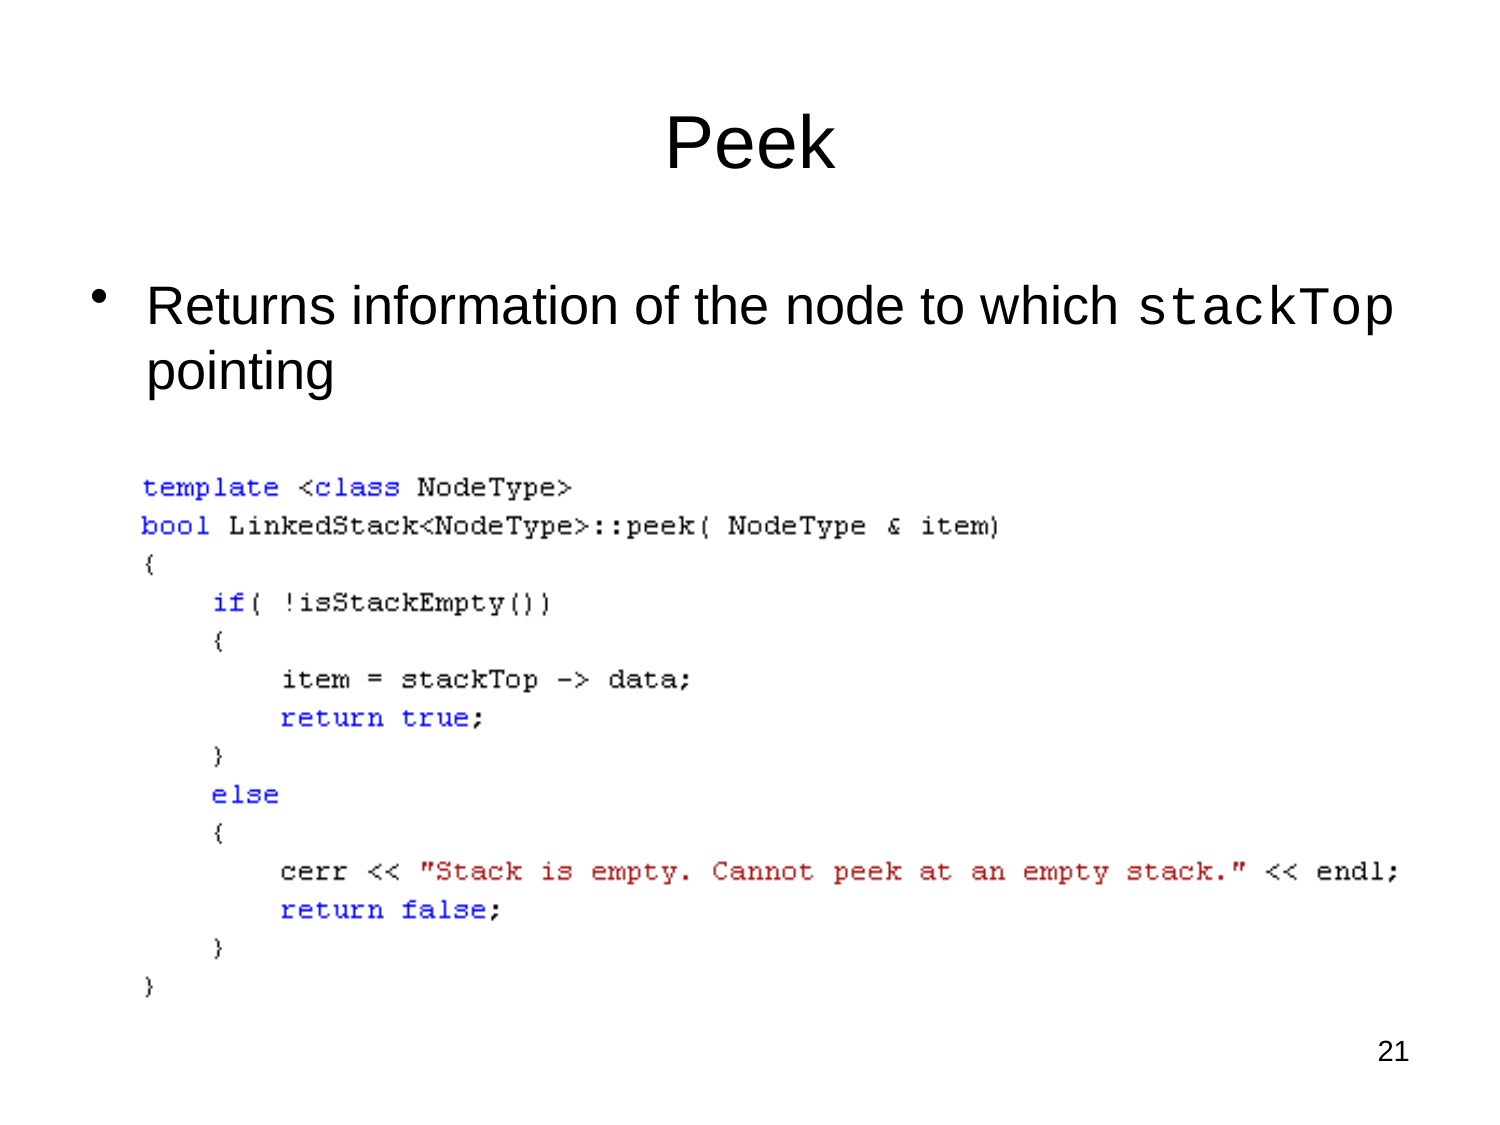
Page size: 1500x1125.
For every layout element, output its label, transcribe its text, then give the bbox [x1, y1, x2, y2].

title Peek [74, 44, 1426, 233]
picture [137, 449, 1420, 1026]
list Returns information of the node to which stackTop pointing [74, 262, 1426, 438]
slide_number 21 [1287, 1024, 1426, 1103]
